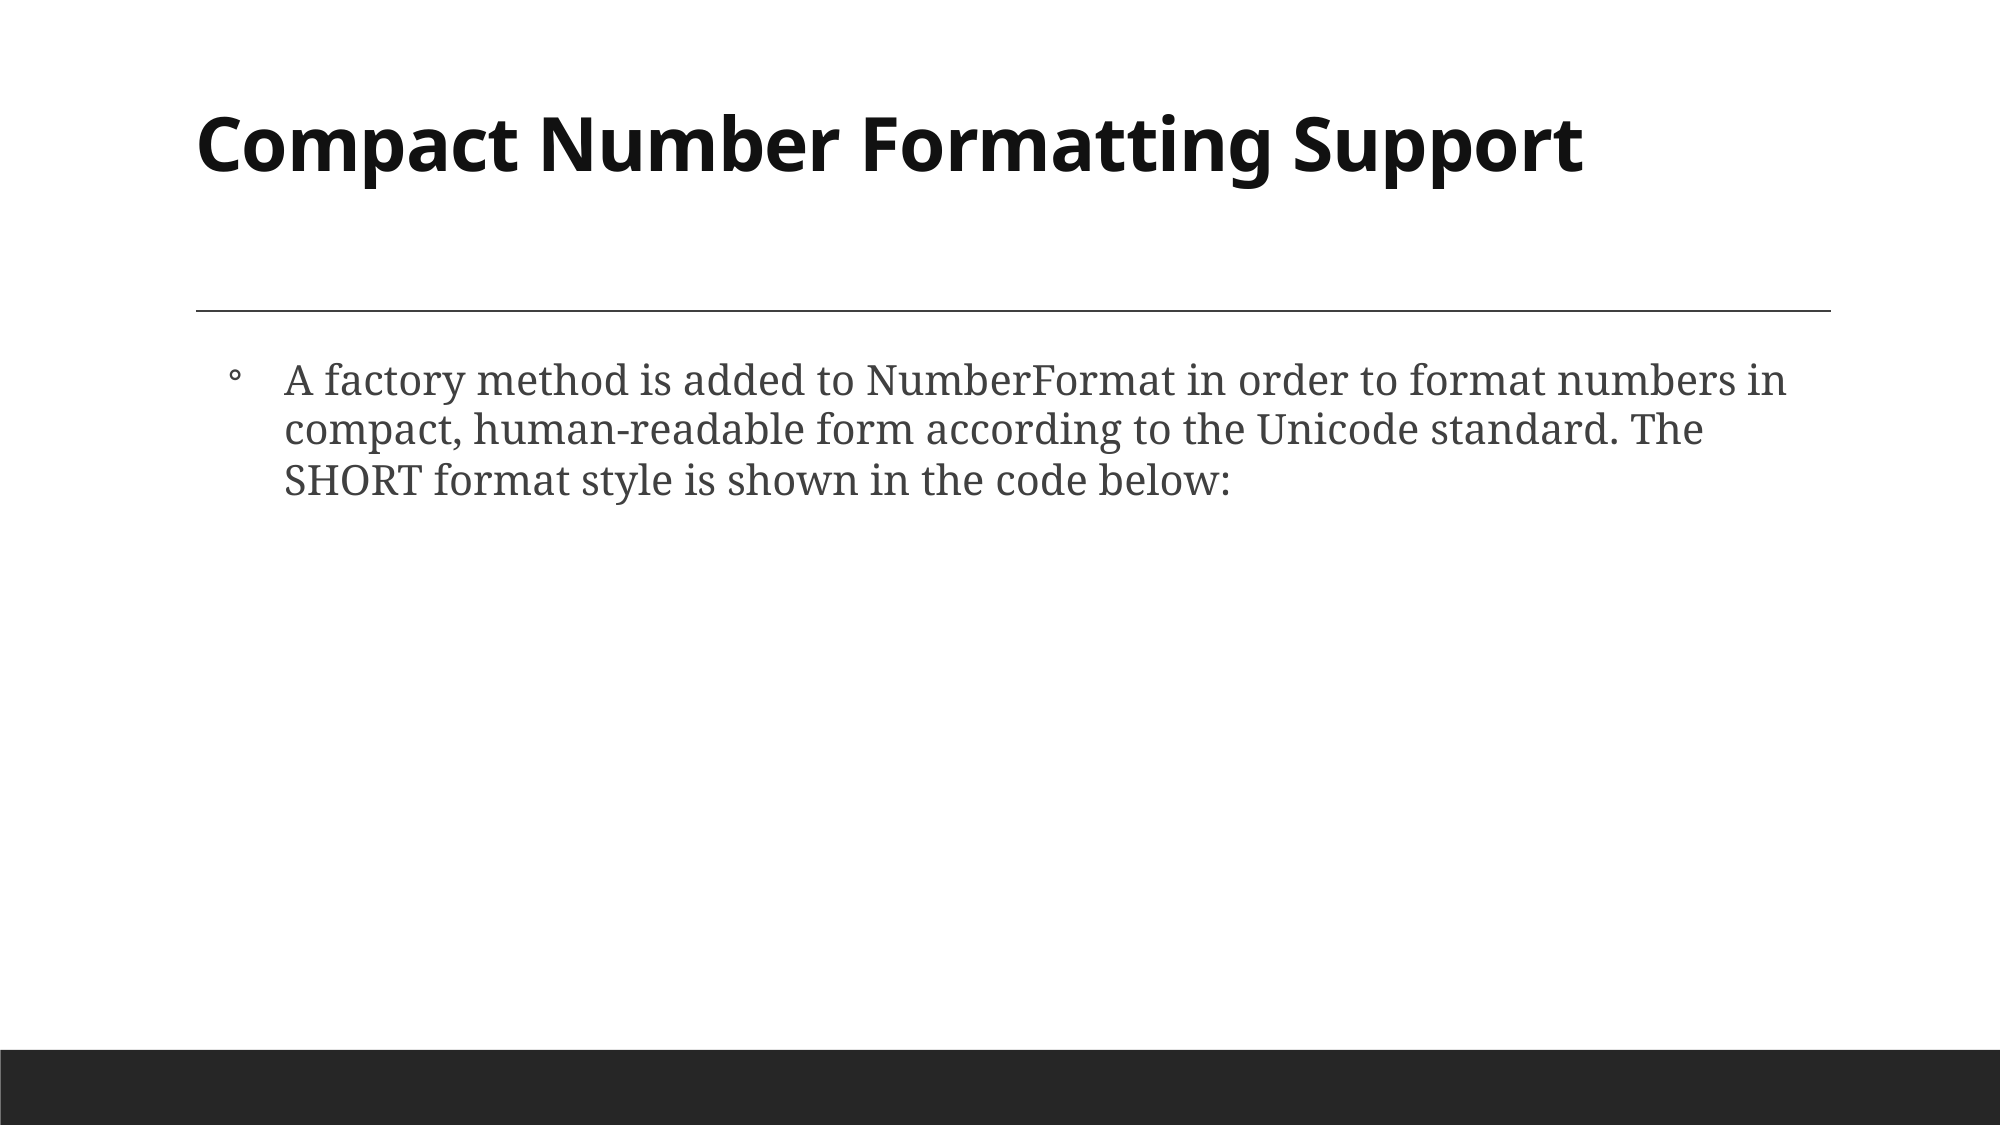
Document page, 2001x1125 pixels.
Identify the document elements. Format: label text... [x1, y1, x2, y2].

title Compact Number Formatting Support [180, 47, 1830, 285]
list A factory method is added to NumberFormat in order to format numbers in compact, human-readable form according to the Unicode standard. The SHORT format style is shown in the code below: [180, 345, 1830, 963]
